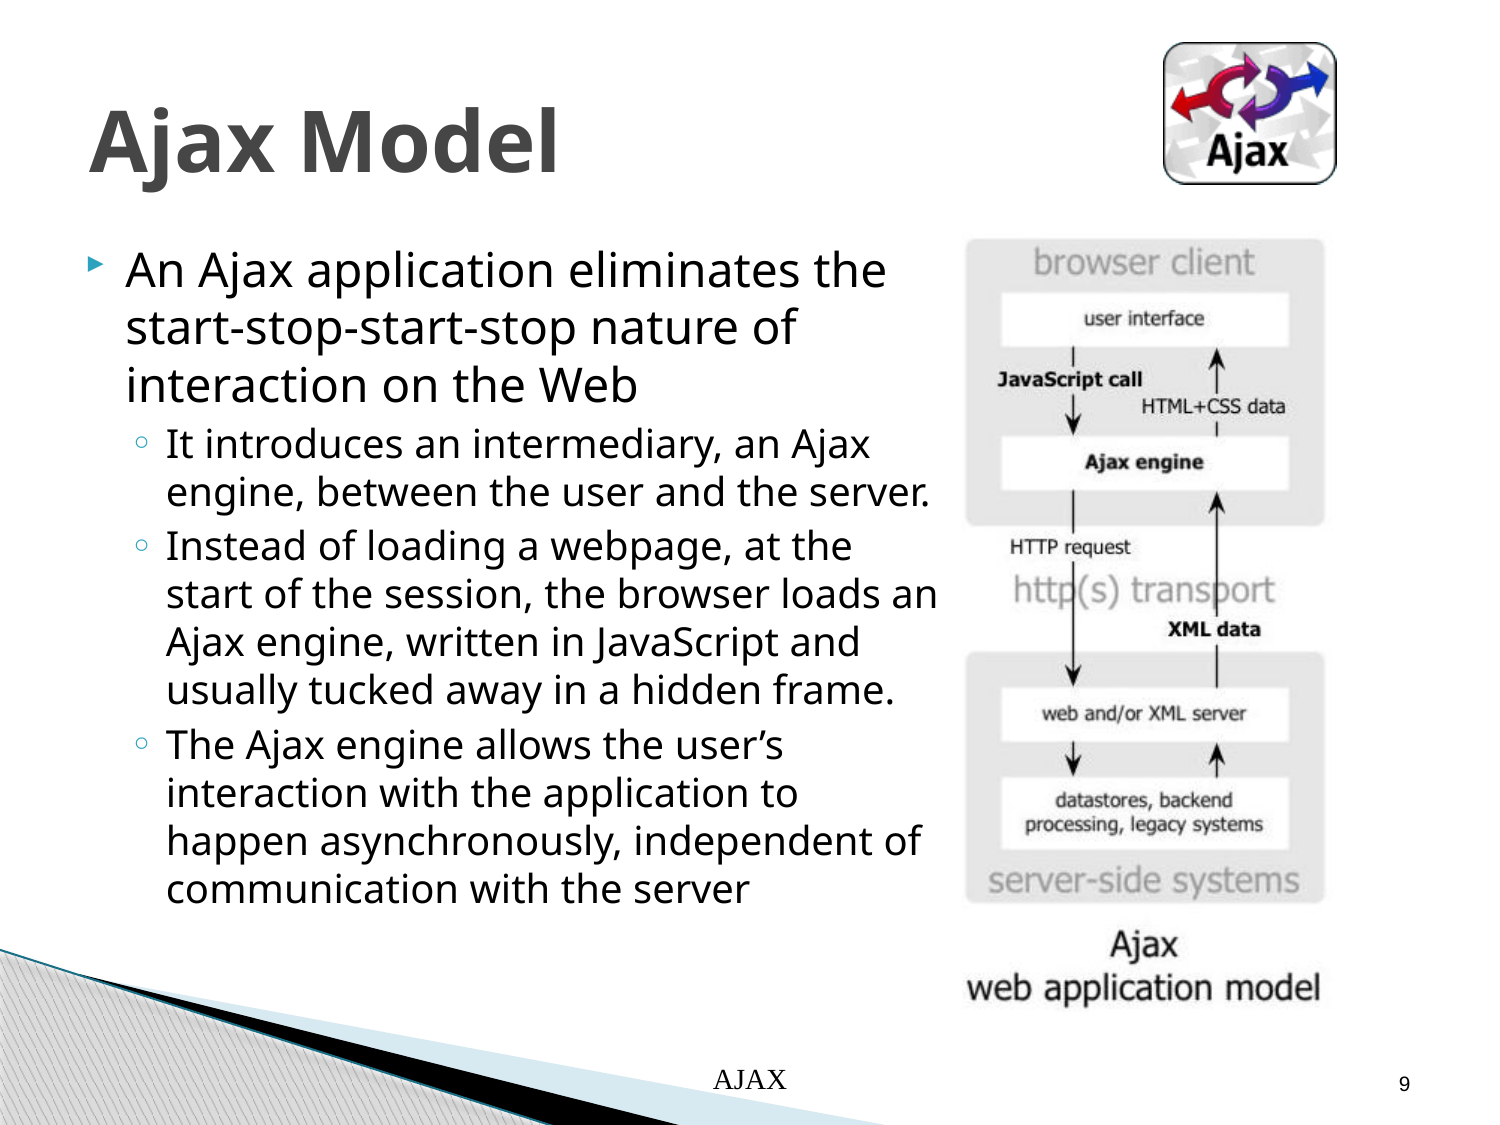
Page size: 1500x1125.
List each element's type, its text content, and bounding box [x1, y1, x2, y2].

list An Ajax application eliminates the start-stop-start-stop nature of interaction on the Web It introduces an intermediary, an Ajax engine, between the user and the server. Instead of loading a webpage, at the start of the session, the browser loads an Ajax engine, written in JavaScript and usually tucked away in a hidden frame. The Ajax engine allows the user’s interaction with the application to happen asynchronously, independent of communication with the server [53, 231, 962, 988]
picture [962, 231, 1336, 1012]
slide_number 9 [1074, 1024, 1425, 1103]
footer AJAX [512, 1024, 988, 1103]
picture [1163, 42, 1338, 186]
title Ajax Model [75, 45, 1425, 233]
